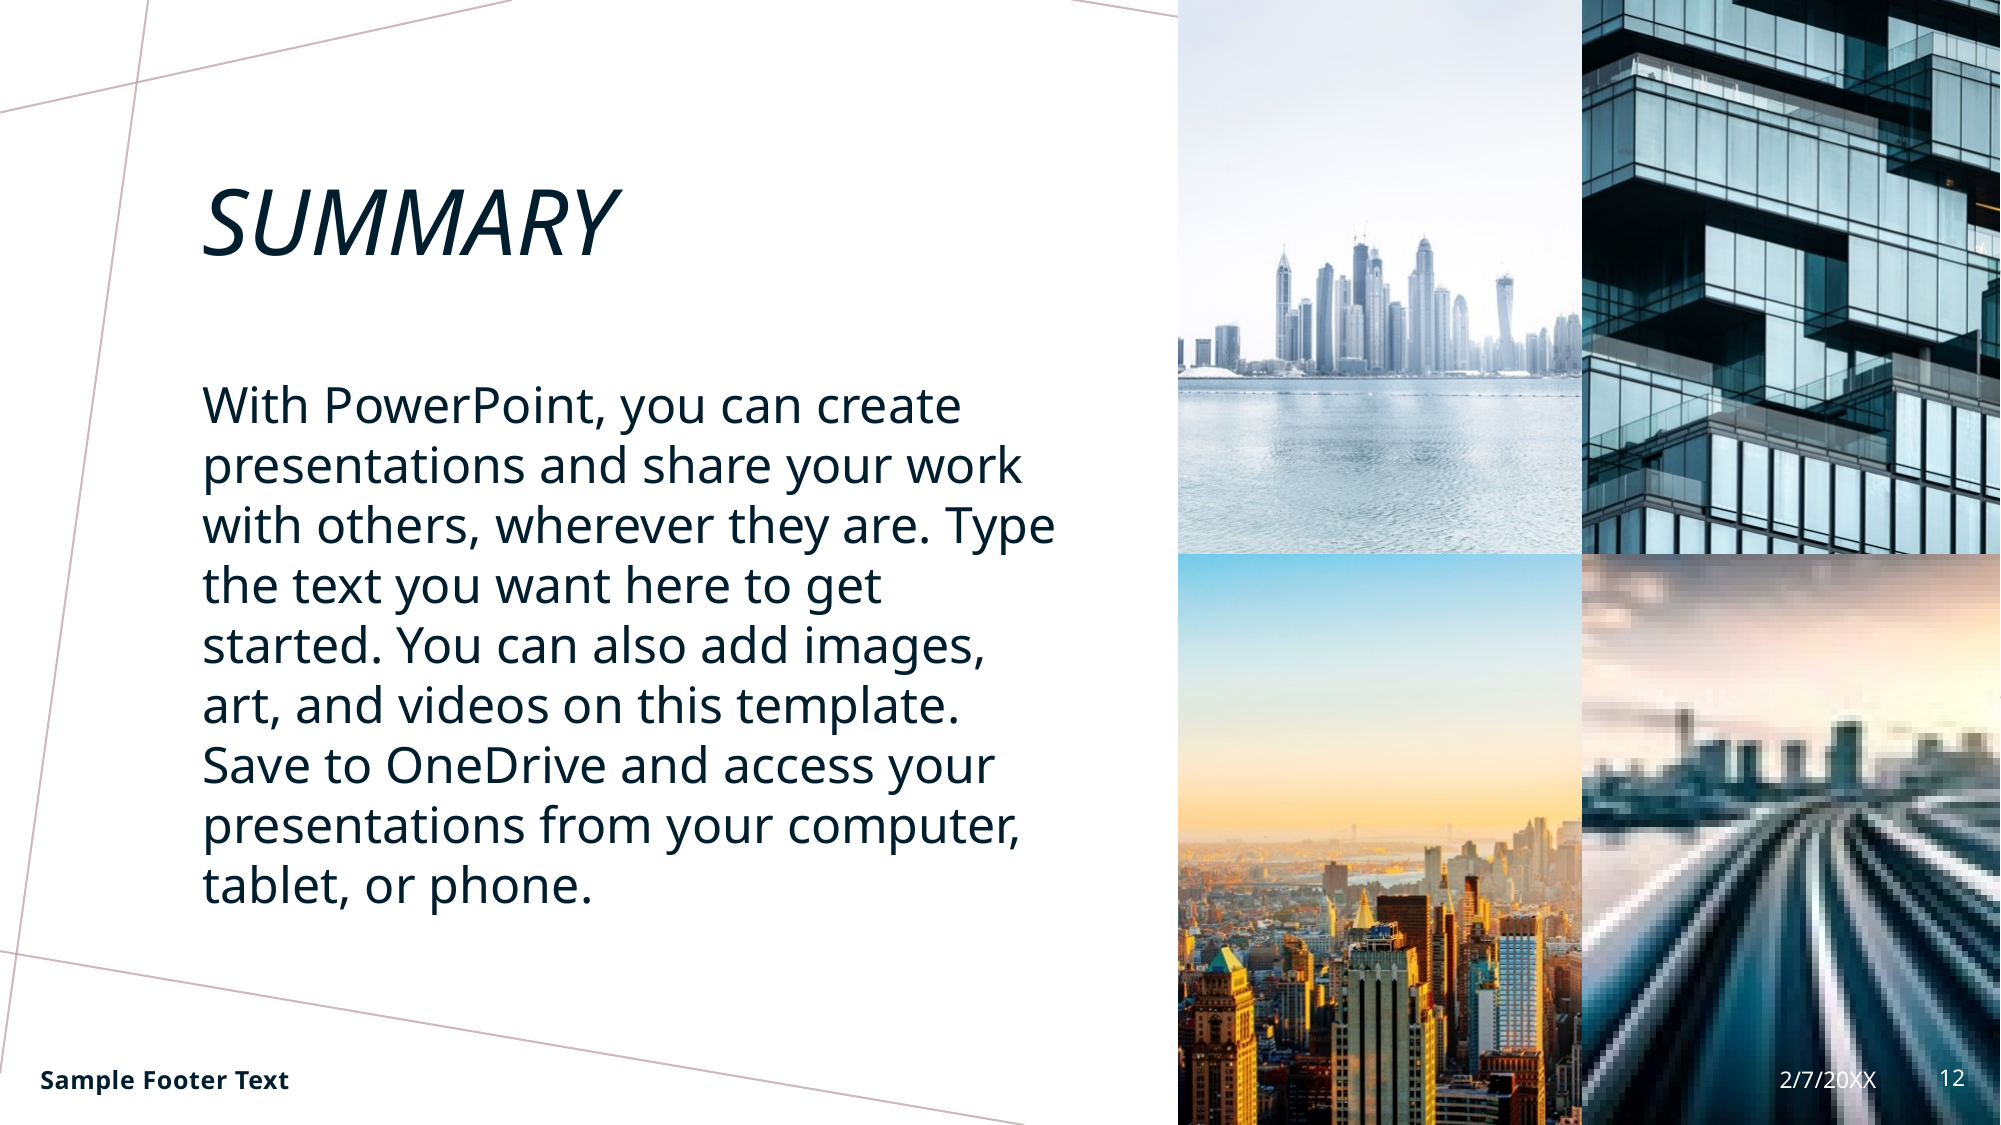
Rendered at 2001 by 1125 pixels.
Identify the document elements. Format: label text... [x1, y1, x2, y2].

footer Sample Footer Text [25, 1049, 764, 1110]
list With PowerPoint, you can create presentations and share your work with others, wherever they are. Type the text you want here to get started. You can also add images, art, and videos on this template. Save to OneDrive and access your presentations from your computer, tablet, or phone. [187, 365, 1090, 993]
picture [1178, 0, 2000, 1125]
title Summary [187, 87, 1090, 365]
